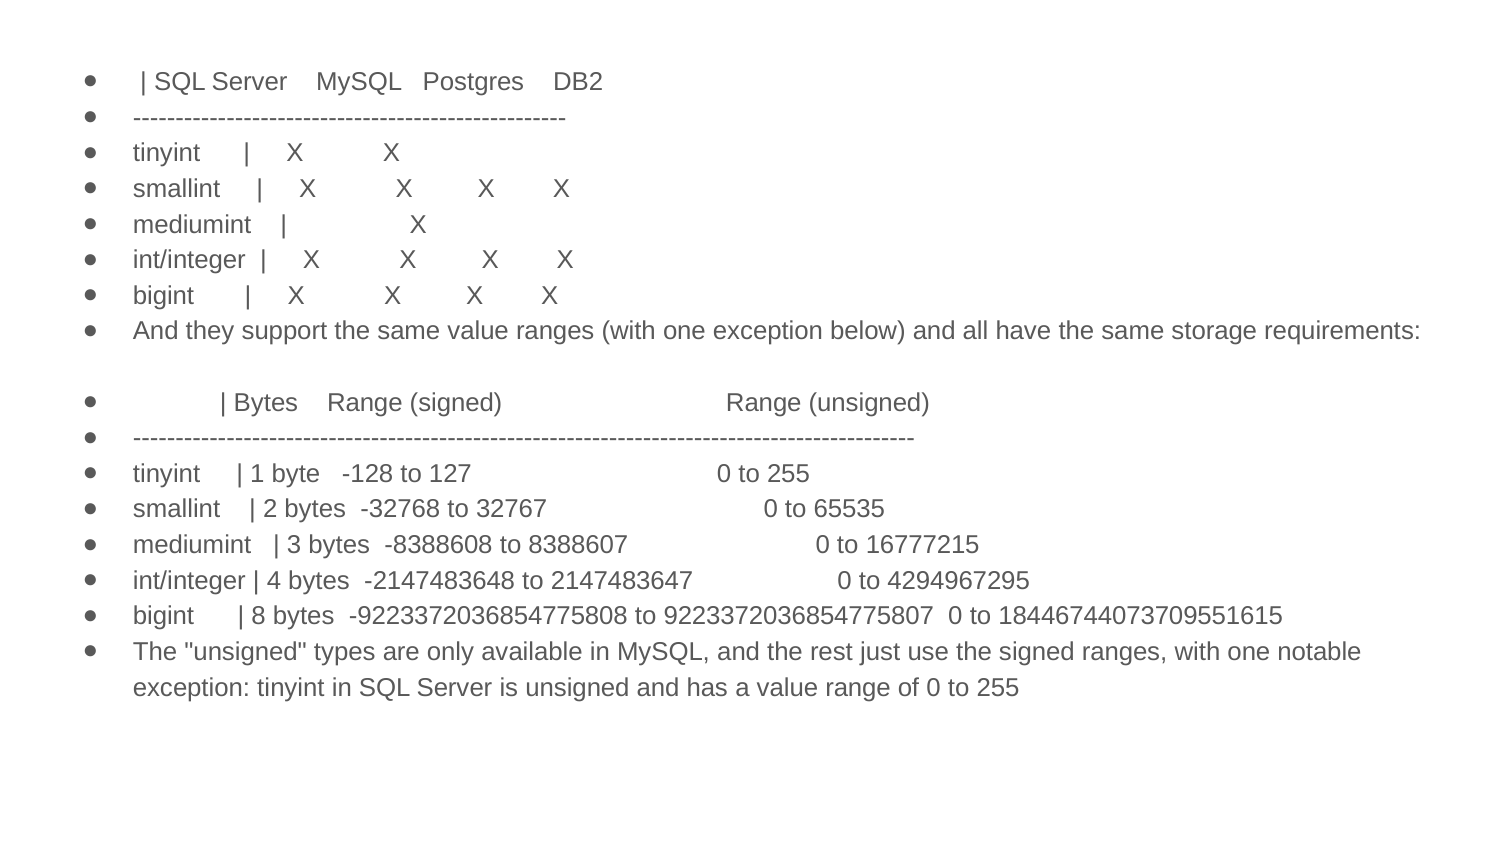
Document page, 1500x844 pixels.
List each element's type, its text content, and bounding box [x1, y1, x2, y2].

list | SQL Server MySQL Postgres DB2 --------------------------------------------------- tinyint | X X smallint | X X X X mediumint | X int/integer | X X X X bigint | X X X X And they support the same value ranges (with one exception below) and all have the same storage requirements: | Bytes Range (signed) Range (unsigned) -------------------------------------------------------------------------------------------- tinyint | 1 byte -128 to 127 0 to 255 smallint | 2 bytes -32768 to 32767 0 to 65535 mediumint | 3 bytes -8388608 to 8388607 0 to 16777215 int/integer | 4 bytes -2147483648 to 2147483647 0 to 4294967295 bigint | 8 bytes -9223372036854775808 to 9223372036854775807 0 to 18446744073709551615 The "unsigned" types are only available in MySQL, and the rest just use the signed ranges, with one notable exception: tinyint in SQL Server is unsigned and has a value range of 0 to 255 [51, 45, 1449, 750]
